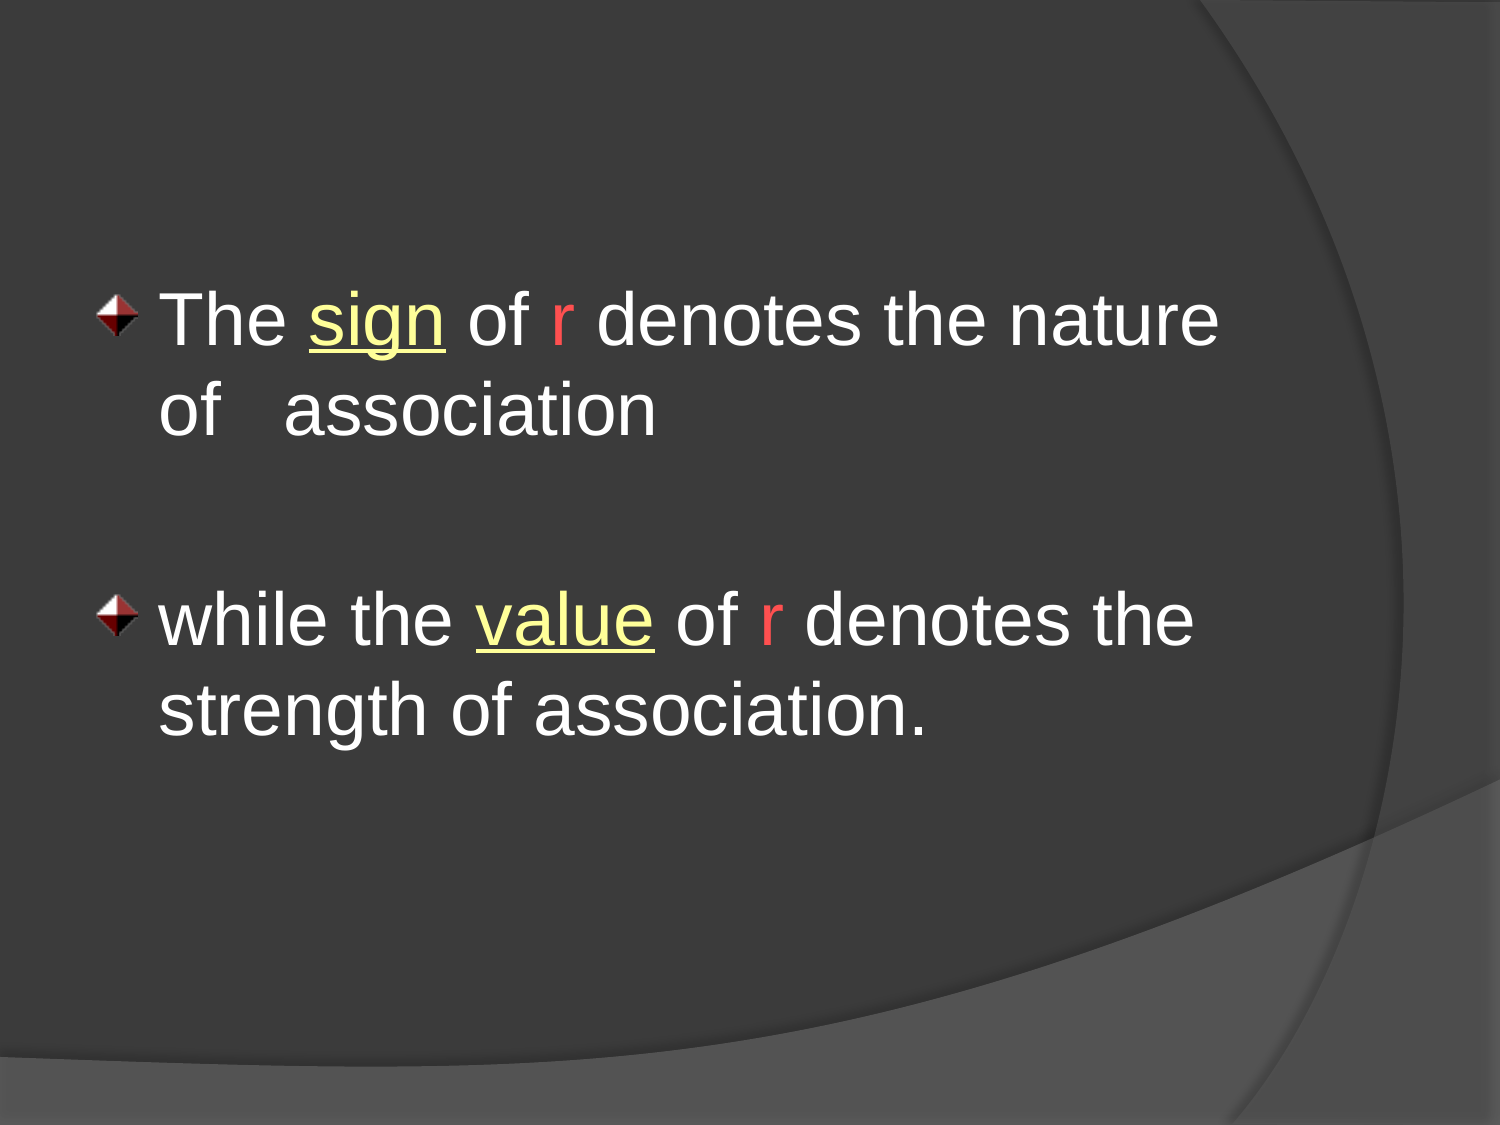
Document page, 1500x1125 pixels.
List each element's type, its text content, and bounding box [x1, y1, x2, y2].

picture [95, 293, 138, 336]
picture [95, 593, 138, 636]
list The sign of r denotes the nature of association while the value of r denotes the strength of association. [74, 262, 1301, 1006]
